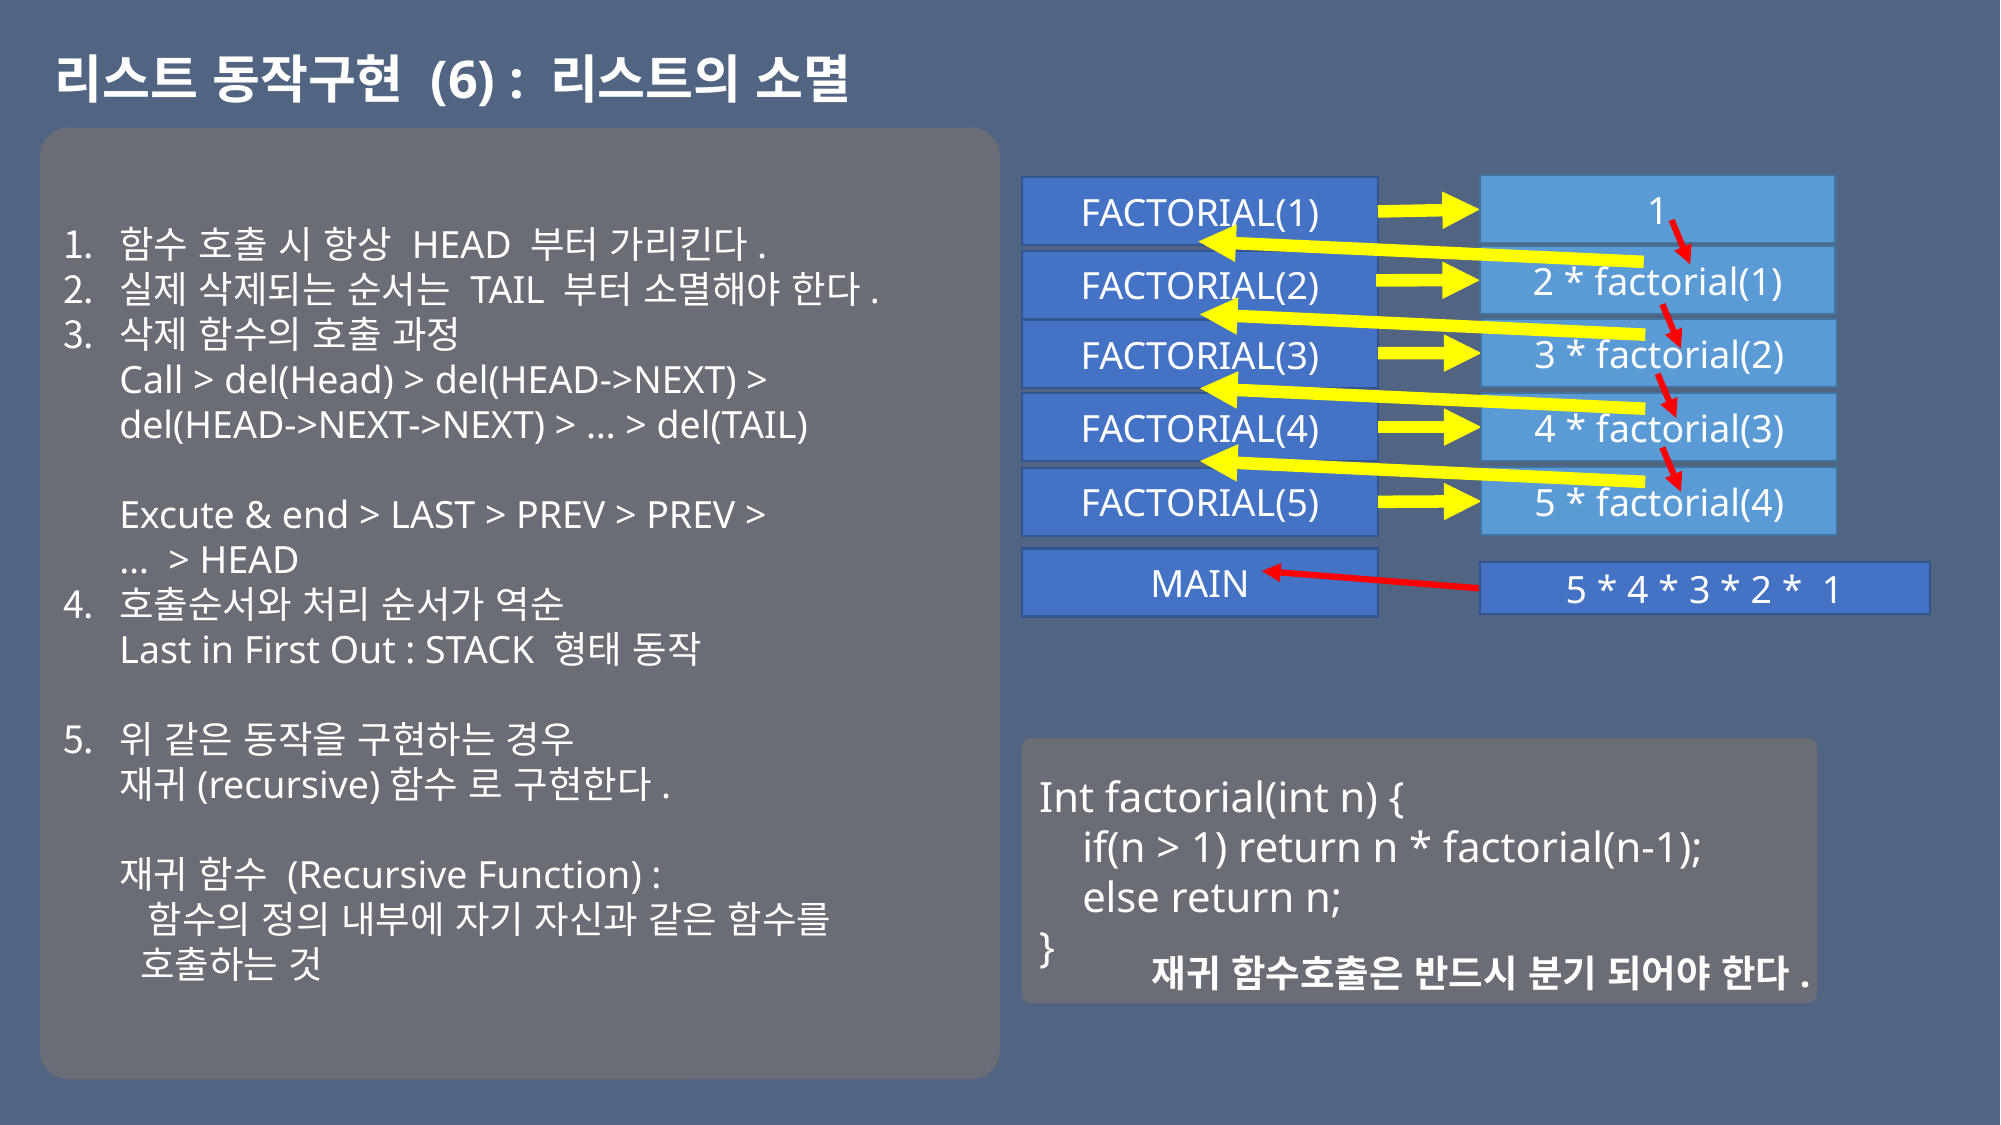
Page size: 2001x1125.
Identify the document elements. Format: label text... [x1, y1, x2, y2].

text_box FACTORIAL(3) [1021, 319, 1379, 389]
text_box 5 * 4 * 3 * 2 * 1 [1479, 561, 1931, 615]
text_box Int factorial(int n) { if(n > 1) return n * factorial(n-1); else return n; } [1021, 737, 1819, 1004]
text_box FACTORIAL(4) [1021, 392, 1379, 462]
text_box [1198, 241, 1644, 262]
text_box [1662, 304, 1681, 349]
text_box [1657, 373, 1677, 418]
text_box 2 * factorial(1) [1479, 245, 1837, 315]
text_box 함수 호출 시 항상 HEAD 부터 가리킨다. 실제 삭제되는 순서는 TAIL 부터 소멸해야 한다. 삭제 함수의 호출 과정 Call > del(Head) > del(HEAD->NEXT) > del(HEAD->NEXT->NEXT) > … > del(TAIL) Excute & end > LAST > PREV > PREV > … > HEAD 호출순서와 처리 순서가 역순 Last in First Out : STACK 형태 동작 위 같은 동작을 구현하는 경우 재귀(recursive)함수 로 구현한다. 재귀 함수 (Recursive Function) : 함수의 정의 내부에 자기 자신과 같은 함수를 호출하는 것 [38, 126, 1001, 1081]
text_box 5 * factorial(4) [1480, 466, 1838, 536]
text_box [1671, 220, 1691, 265]
text_box MAIN [1021, 547, 1379, 618]
text_box 4 * factorial(3) [1480, 392, 1838, 462]
text_box 3 * factorial(2) [1480, 318, 1838, 388]
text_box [1261, 570, 1480, 589]
text_box 1 [1479, 174, 1837, 244]
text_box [1662, 447, 1681, 492]
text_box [1199, 461, 1646, 482]
text_box FACTORIAL(1) [1021, 176, 1379, 246]
text_box FACTORIAL(5) [1021, 467, 1379, 537]
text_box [1199, 314, 1646, 335]
text_box FACTORIAL(2) [1021, 250, 1379, 319]
title 리스트 동작구현 (6) : 리스트의 소멸 [39, 45, 1234, 164]
text_box 재귀 함수호출은 반드시 분기 되어야 한다. [1137, 942, 1826, 1002]
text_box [1199, 388, 1646, 409]
